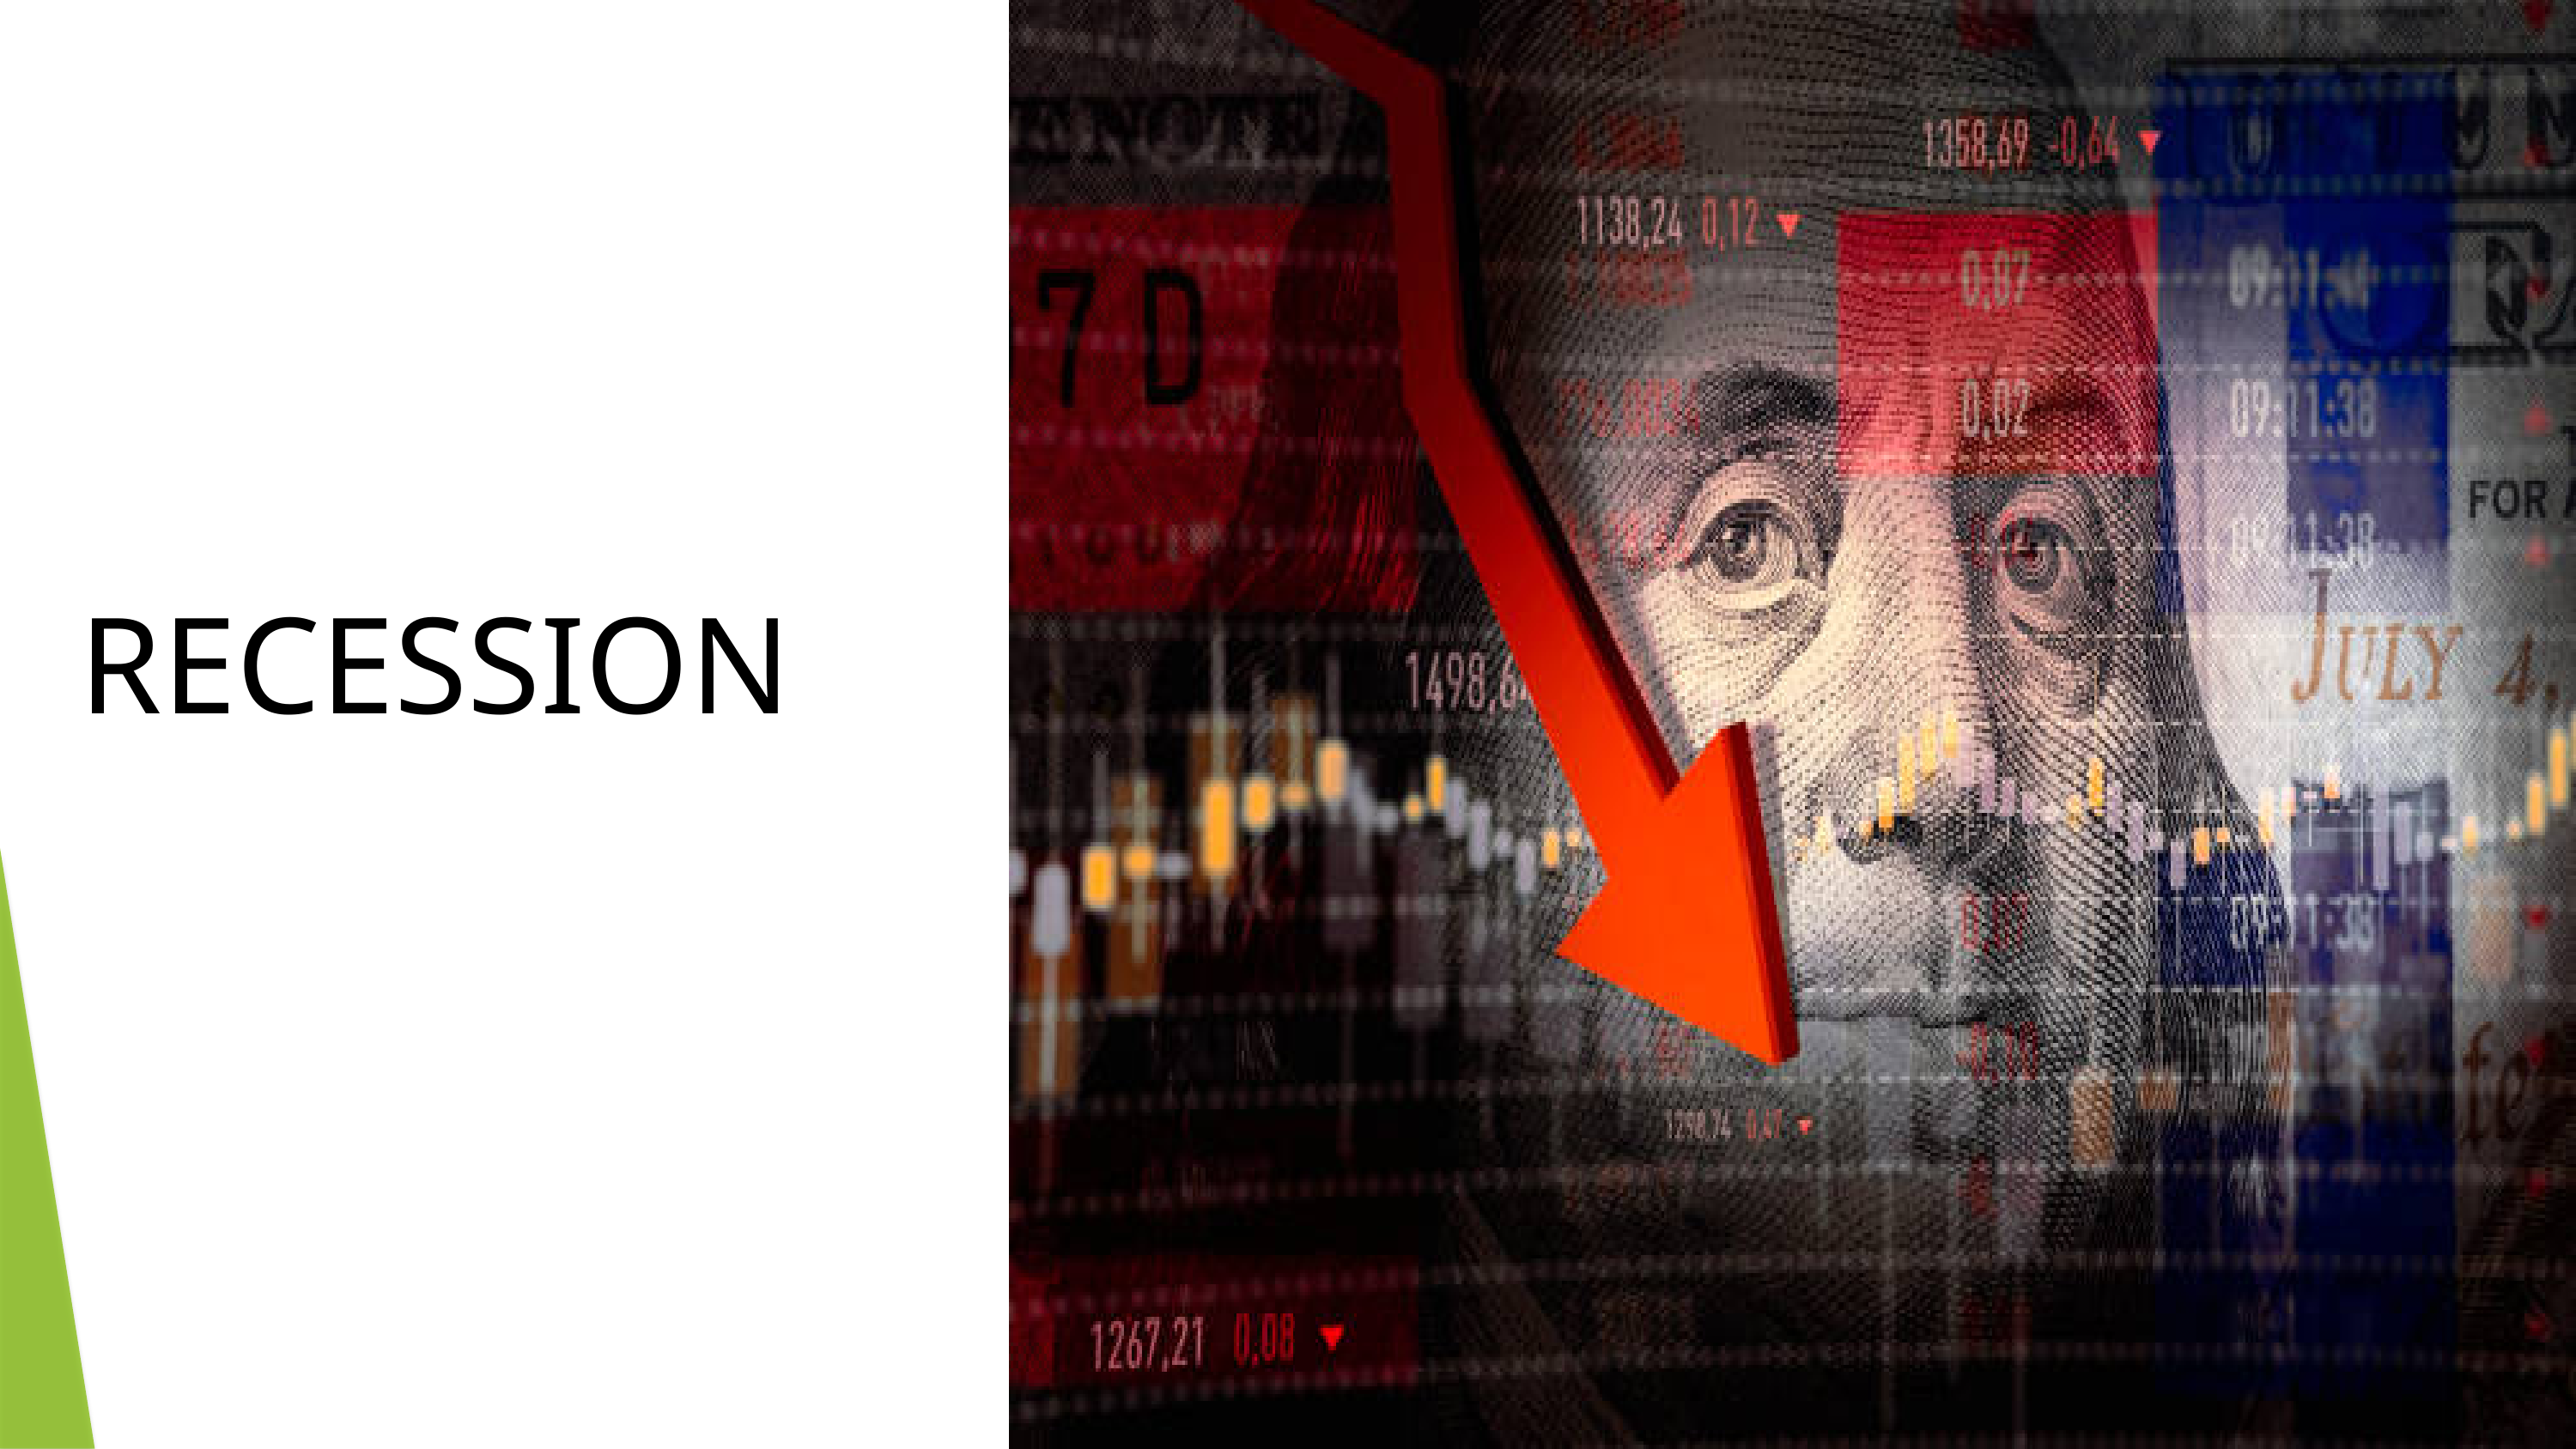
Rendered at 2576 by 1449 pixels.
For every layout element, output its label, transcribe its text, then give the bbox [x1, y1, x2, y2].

picture [1008, 0, 2576, 1449]
title RECESSION [32, 573, 977, 748]
